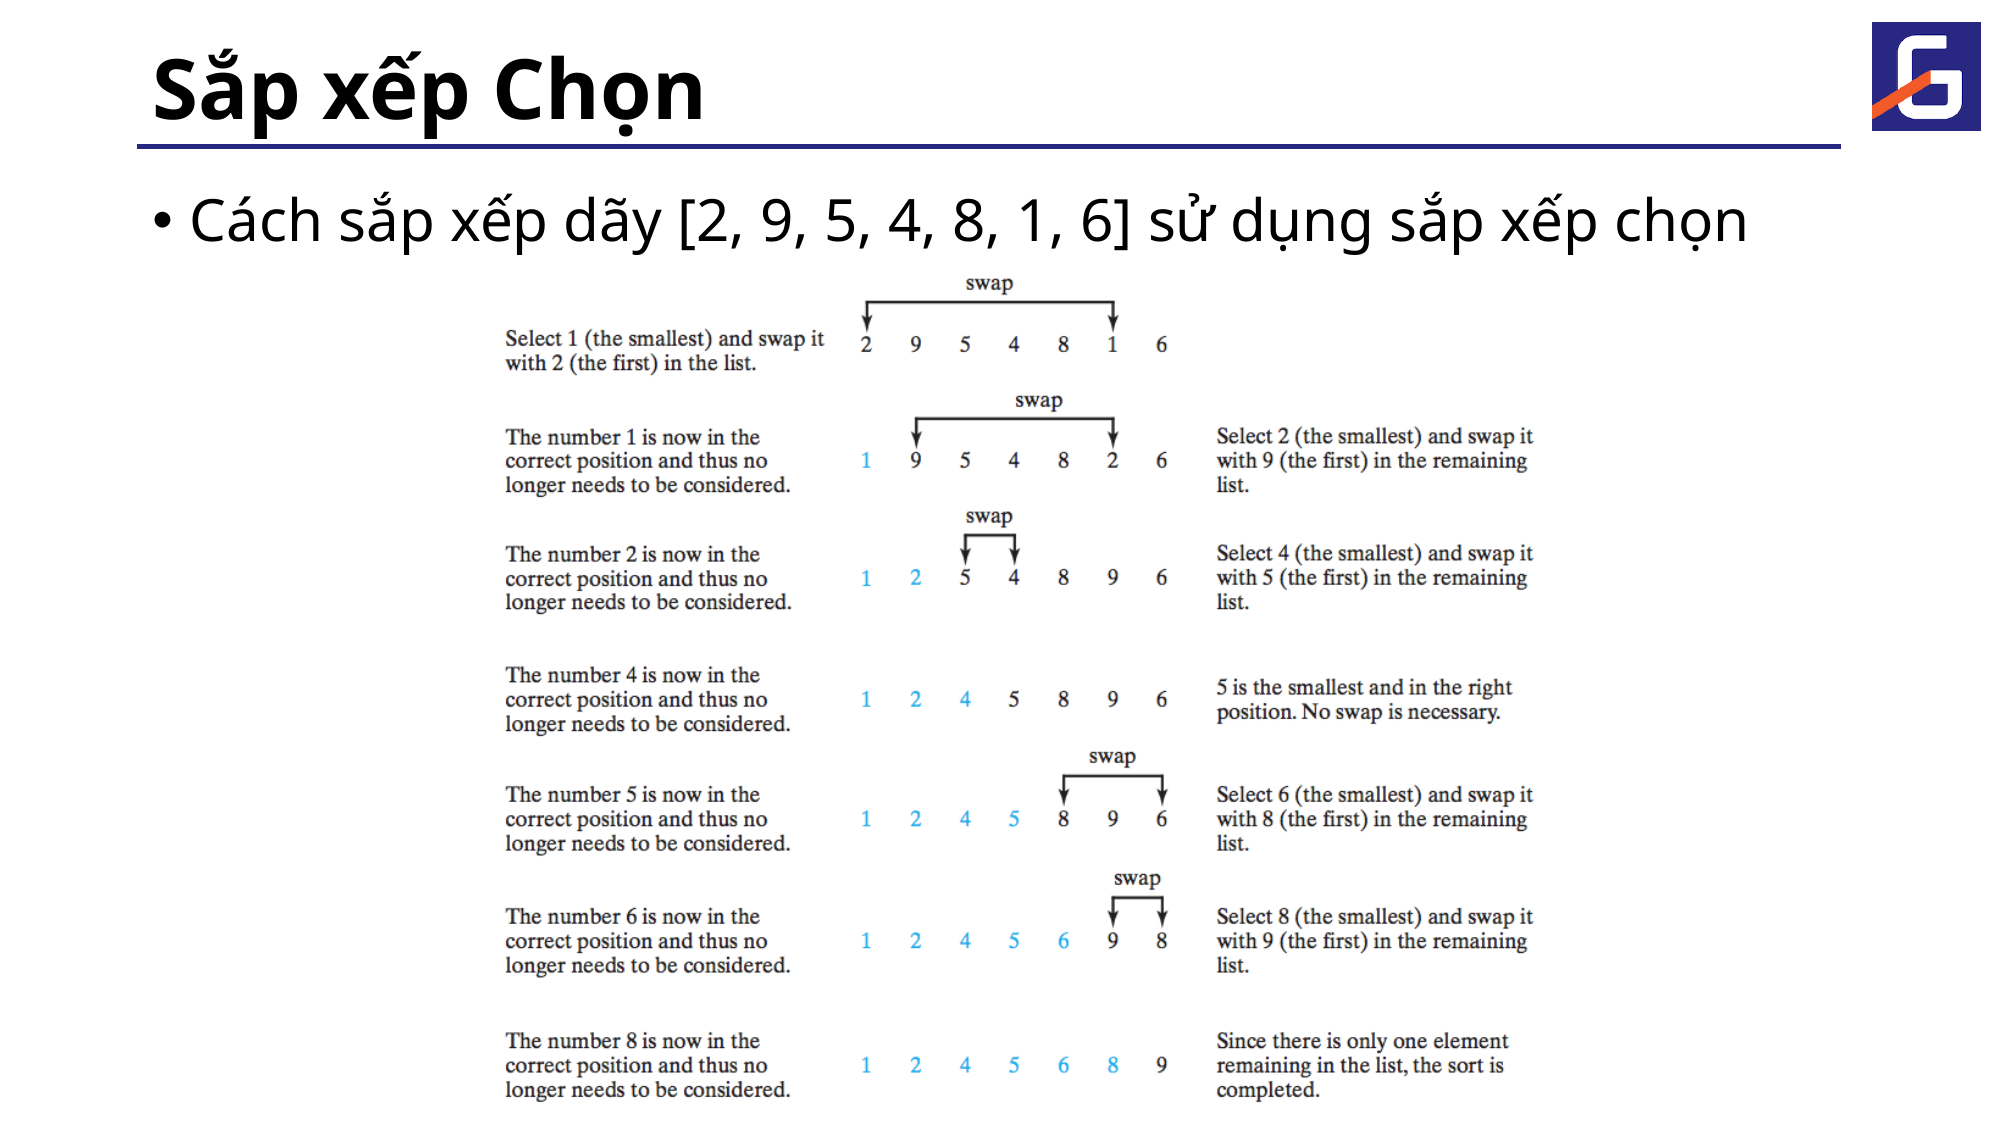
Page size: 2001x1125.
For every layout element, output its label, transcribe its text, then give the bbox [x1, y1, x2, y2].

picture [483, 263, 1564, 1119]
list Cách sắp xếp dãy [2, 9, 5, 4, 8, 1, 6] sử dụng sắp xếp chọn [137, 183, 1863, 1014]
picture [1872, 22, 1981, 131]
title Sắp xếp Chọn [137, 26, 1863, 160]
